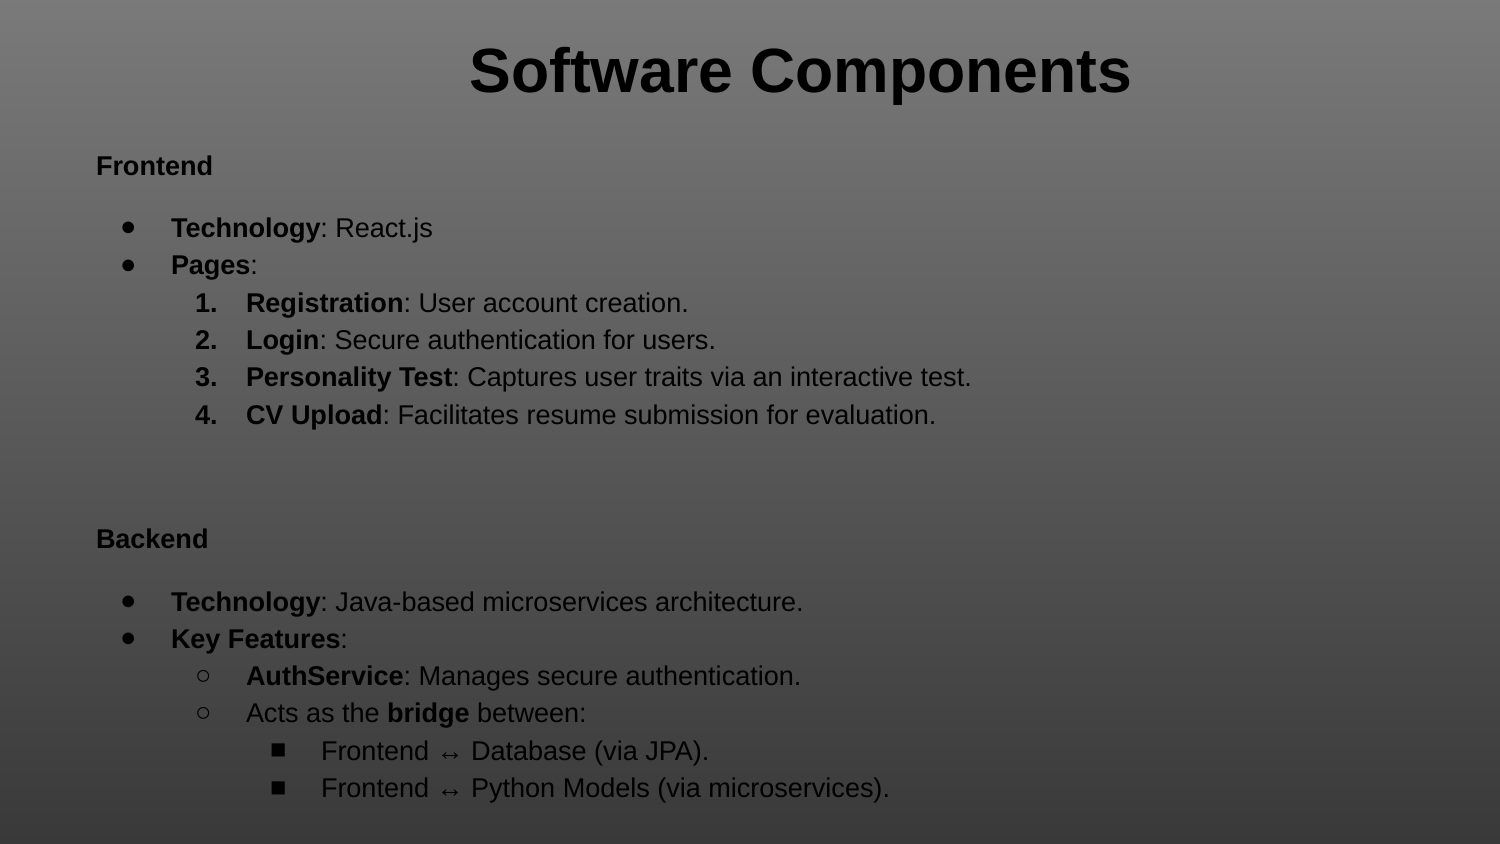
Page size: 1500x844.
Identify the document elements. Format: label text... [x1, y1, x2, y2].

subtitle Frontend Technology: React.js Pages: Registration: User account creation. Login: Secure authentication for users. Personality Test: Captures user traits via an interactive test. CV Upload: Facilitates resume submission for evaluation. Backend Technology: Java-based microservices architecture. Key Features: AuthService: Manages secure authentication. Acts as the bridge between: Frontend ↔ Database (via JPA). Frontend ↔ Python Models (via microservices). [80, 128, 1479, 659]
title Software Components [102, 16, 1500, 120]
